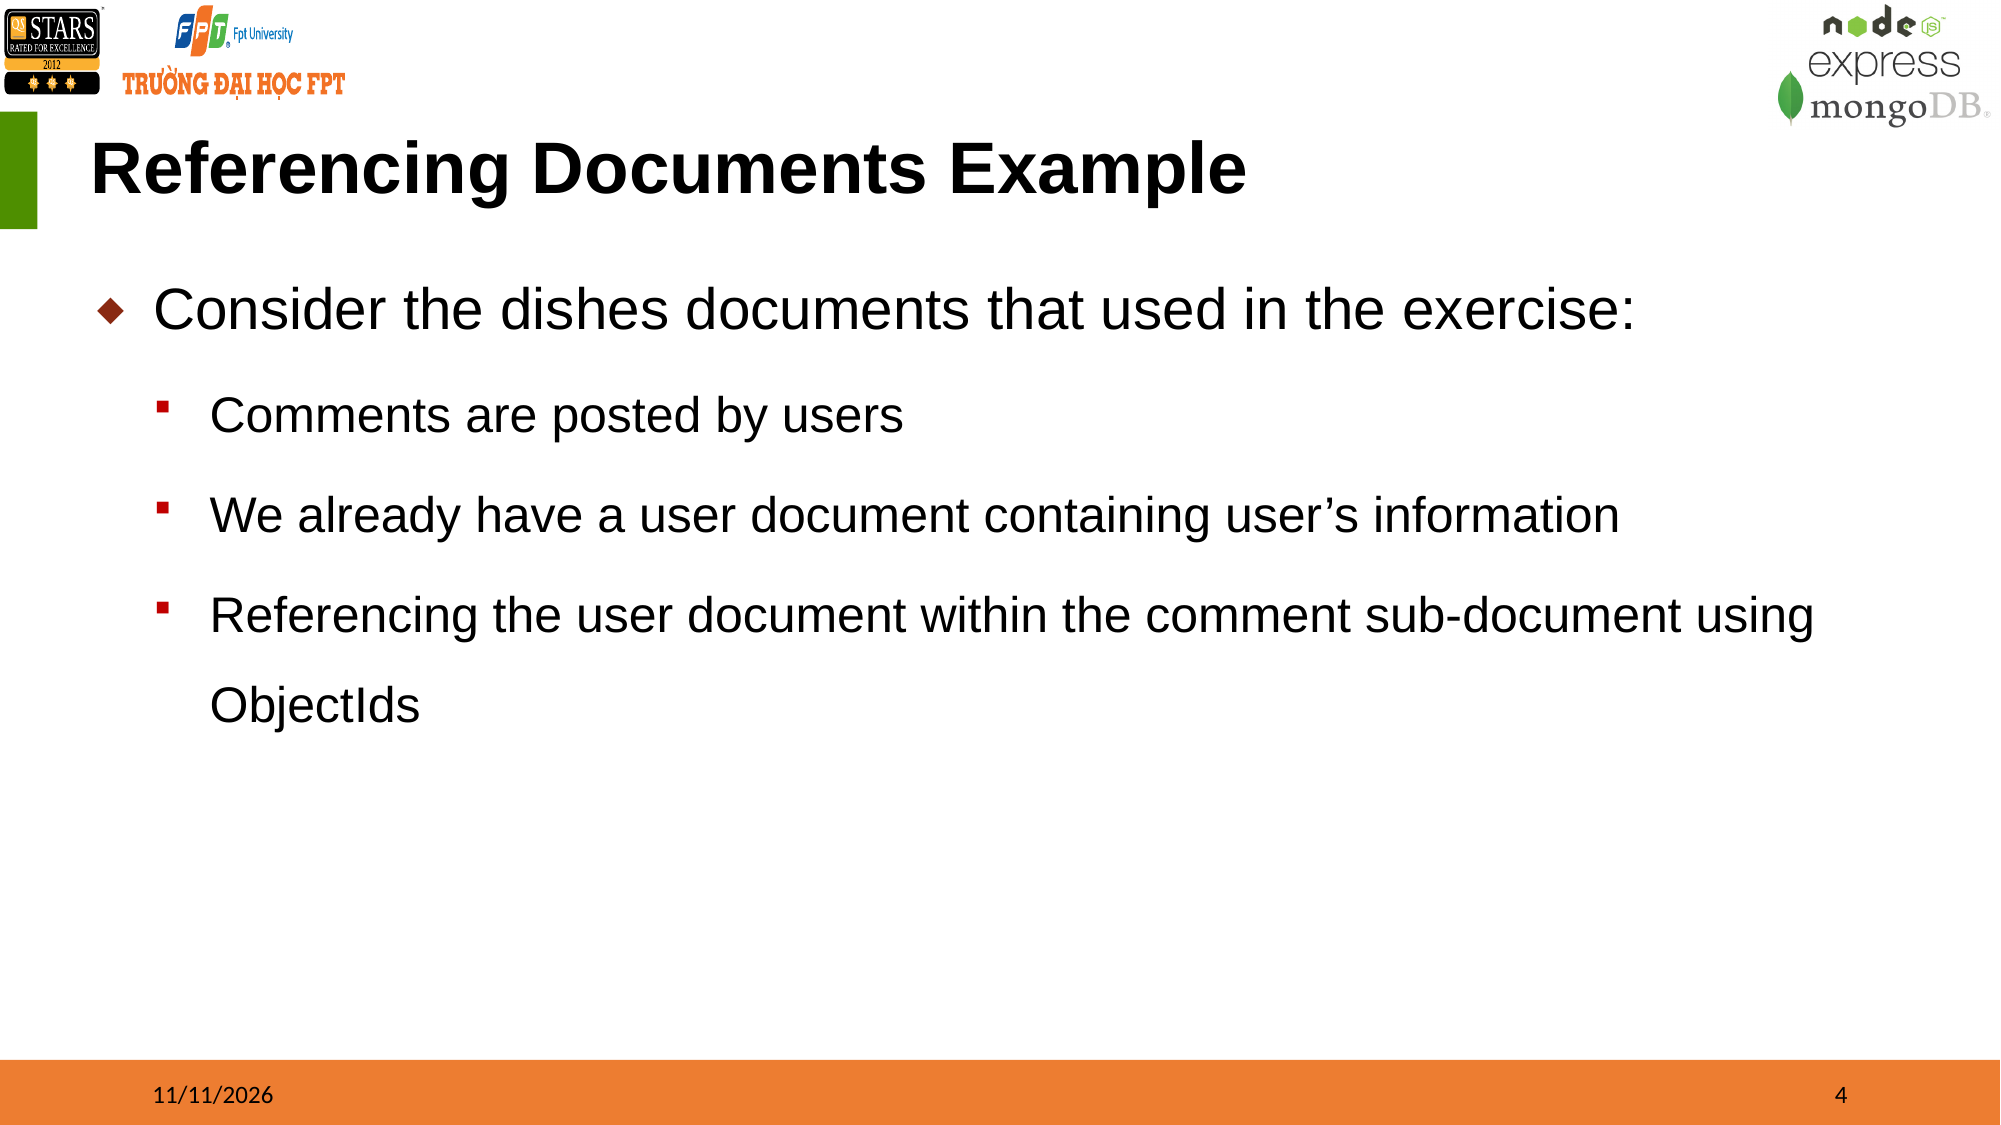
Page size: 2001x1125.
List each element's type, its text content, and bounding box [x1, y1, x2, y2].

slide_number 4 [1412, 1063, 1863, 1124]
picture [1768, 0, 2000, 130]
title Referencing Documents Example [37, 111, 1978, 230]
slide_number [137, 1063, 588, 1124]
list Consider the dishes documents that used in the exercise: Comments are posted by users We already have a user document containing user’s information Referencing the user document within the comment sub-document using ObjectIds [82, 229, 1916, 1047]
